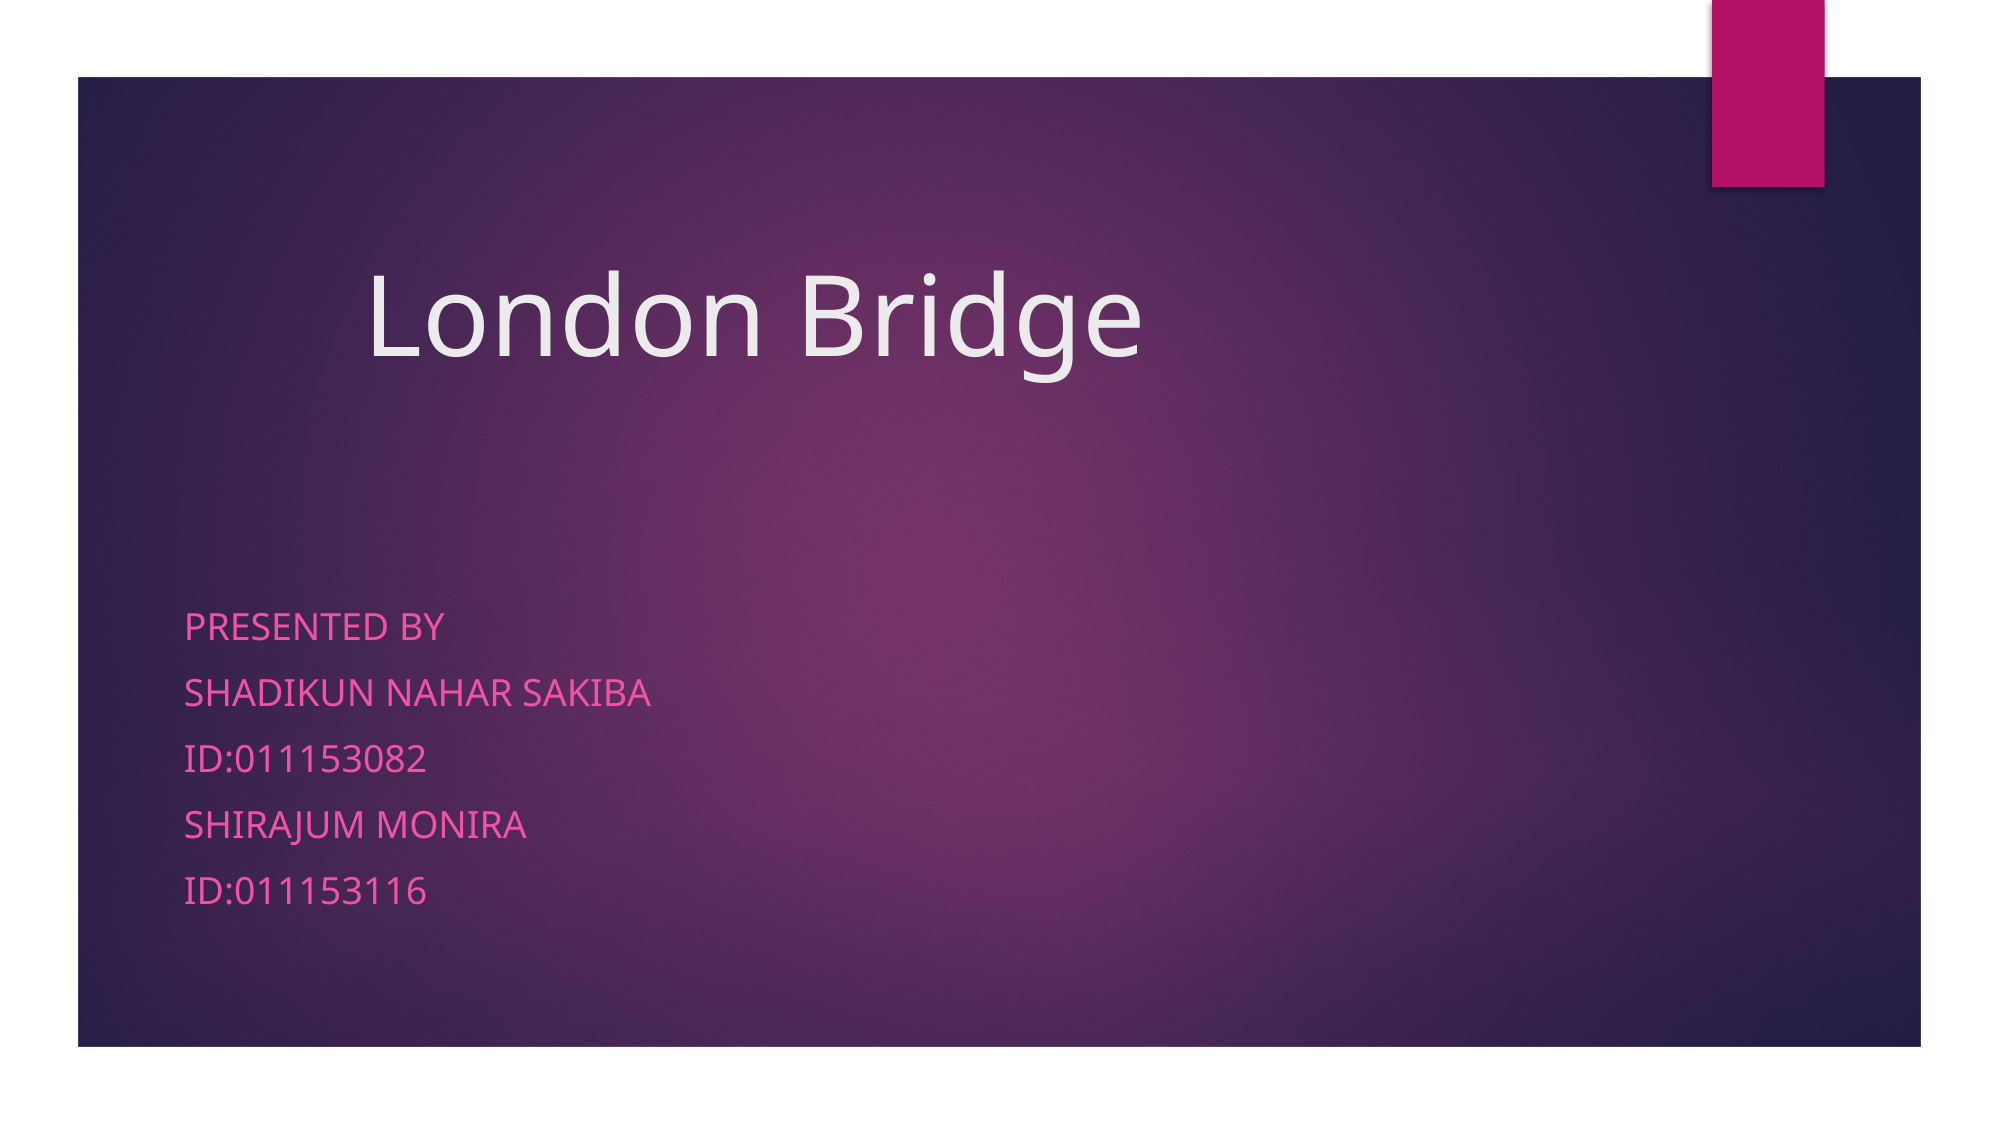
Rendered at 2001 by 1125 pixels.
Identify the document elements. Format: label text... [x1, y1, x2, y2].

subtitle Presented by Shadikun nahar sakiba Id:011153082 Shirajum monira Id:011153116 [169, 595, 1638, 925]
title London Bridge [348, 149, 1638, 387]
